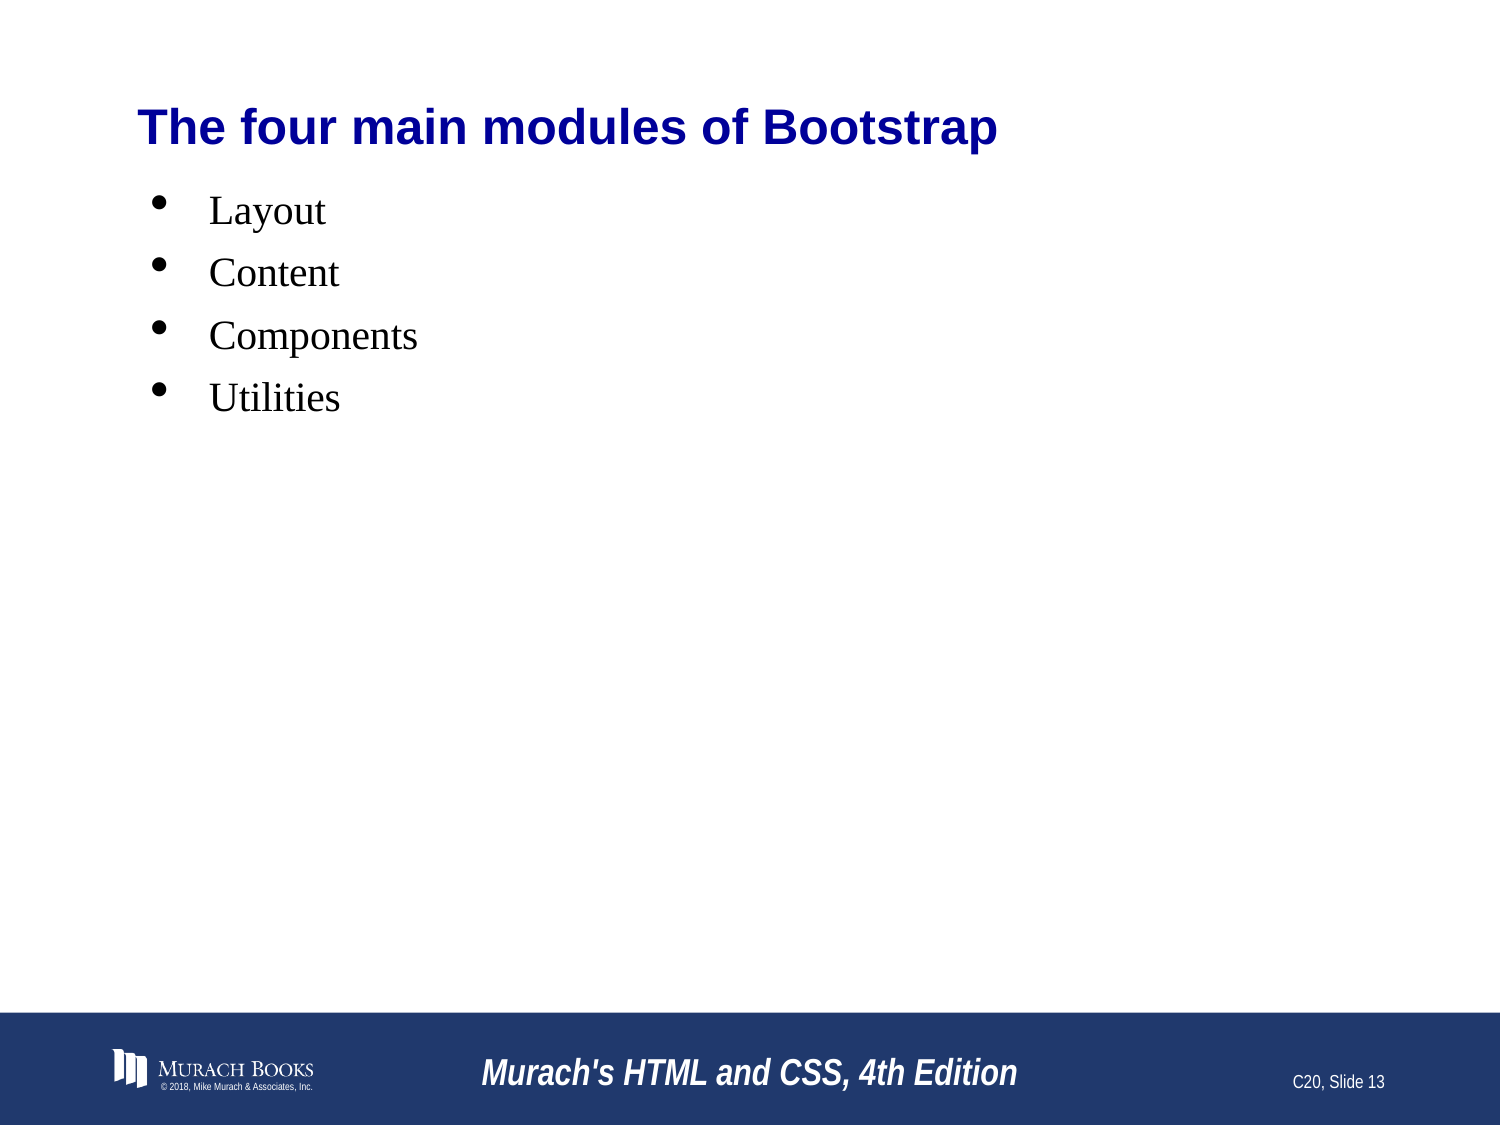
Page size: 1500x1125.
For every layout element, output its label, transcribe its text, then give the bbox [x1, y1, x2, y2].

list Layout Content Components Utilities [137, 174, 1350, 975]
footer © 2018, Mike Murach & Associates, Inc. [12, 1025, 463, 1100]
slide_number Murach's HTML and CSS, 4th Edition [463, 1025, 1050, 1100]
slide_number C20, Slide 13 [1087, 1025, 1400, 1100]
title The four main modules of Bootstrap [137, 94, 1338, 156]
